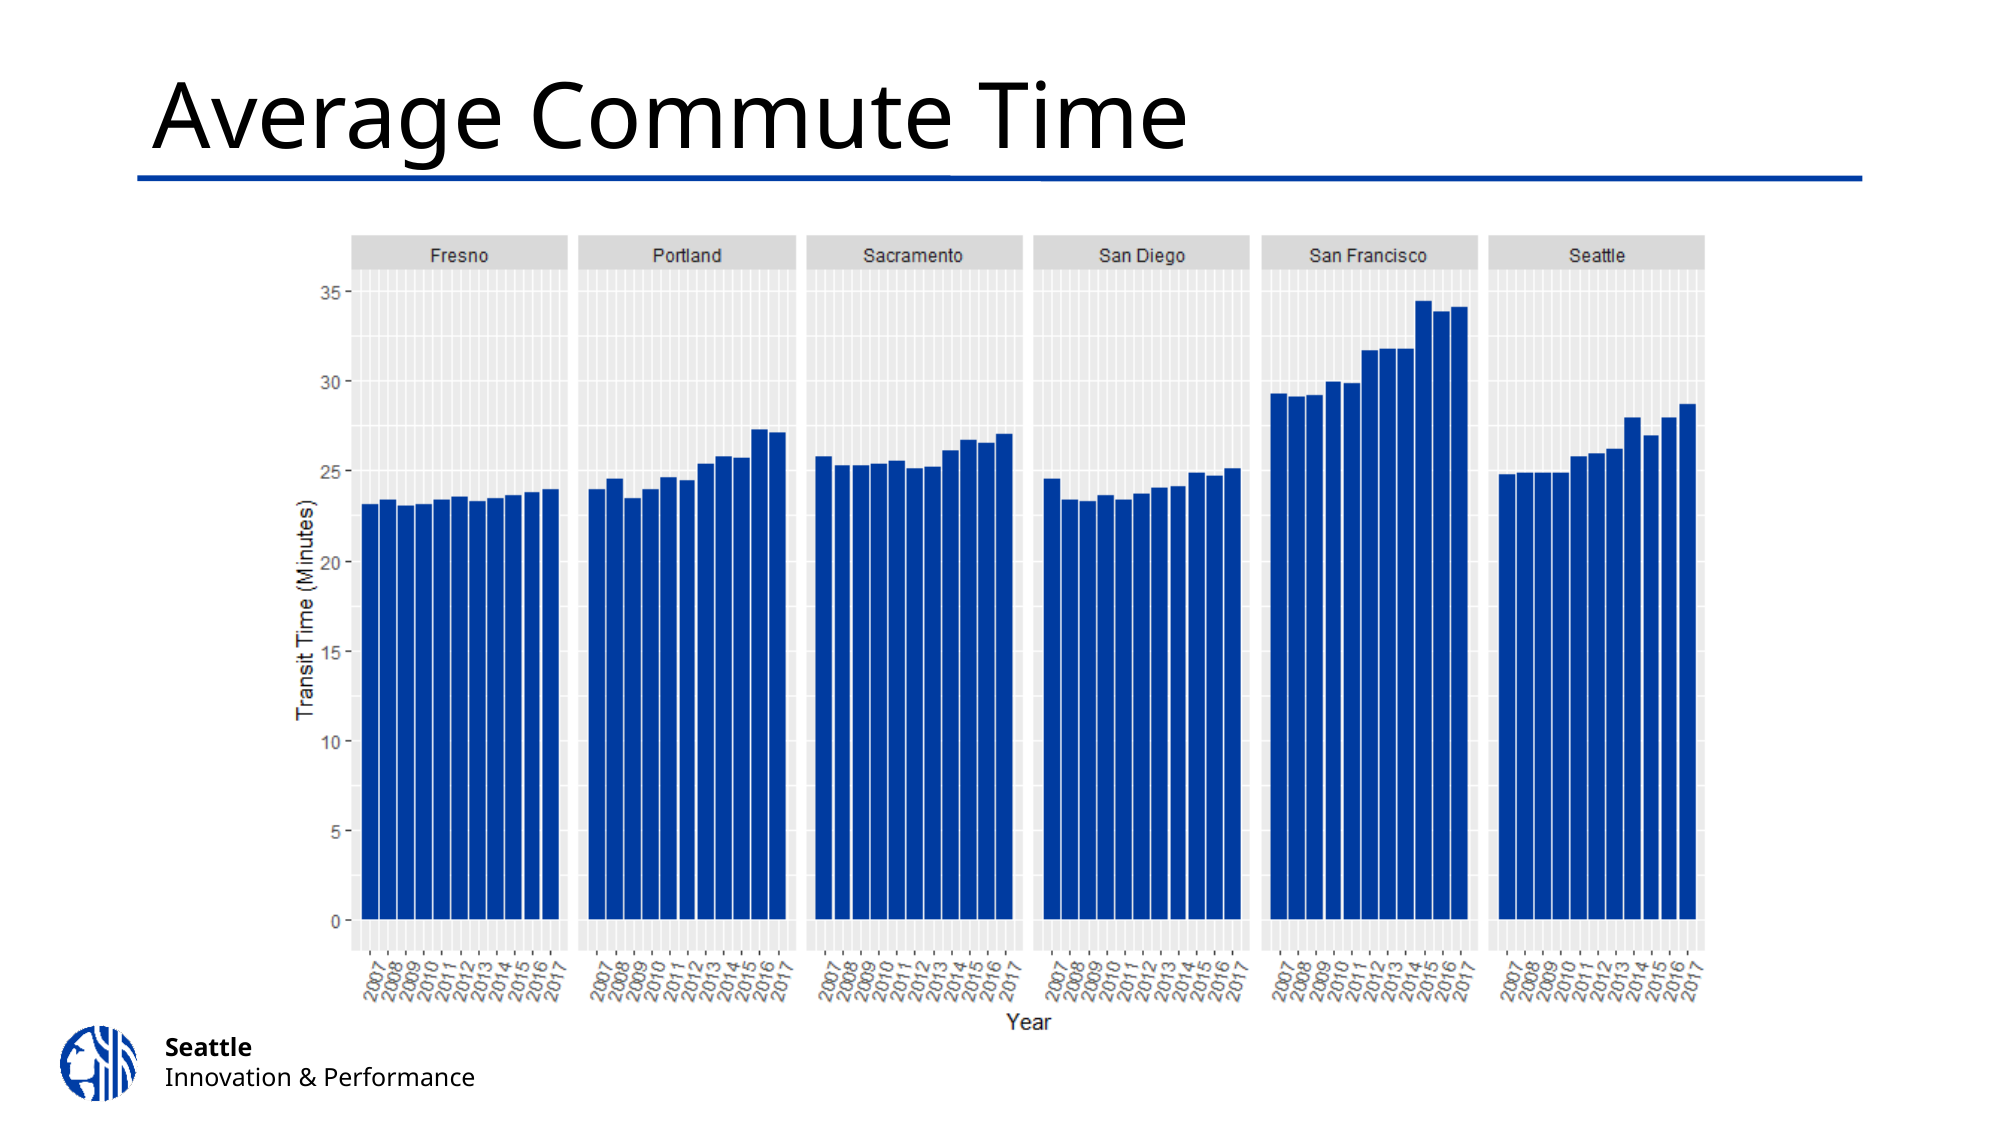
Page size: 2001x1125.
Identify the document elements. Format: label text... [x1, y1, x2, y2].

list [283, 225, 1717, 1045]
picture [59, 1024, 138, 1103]
title Average Commute Time [137, 59, 1863, 179]
